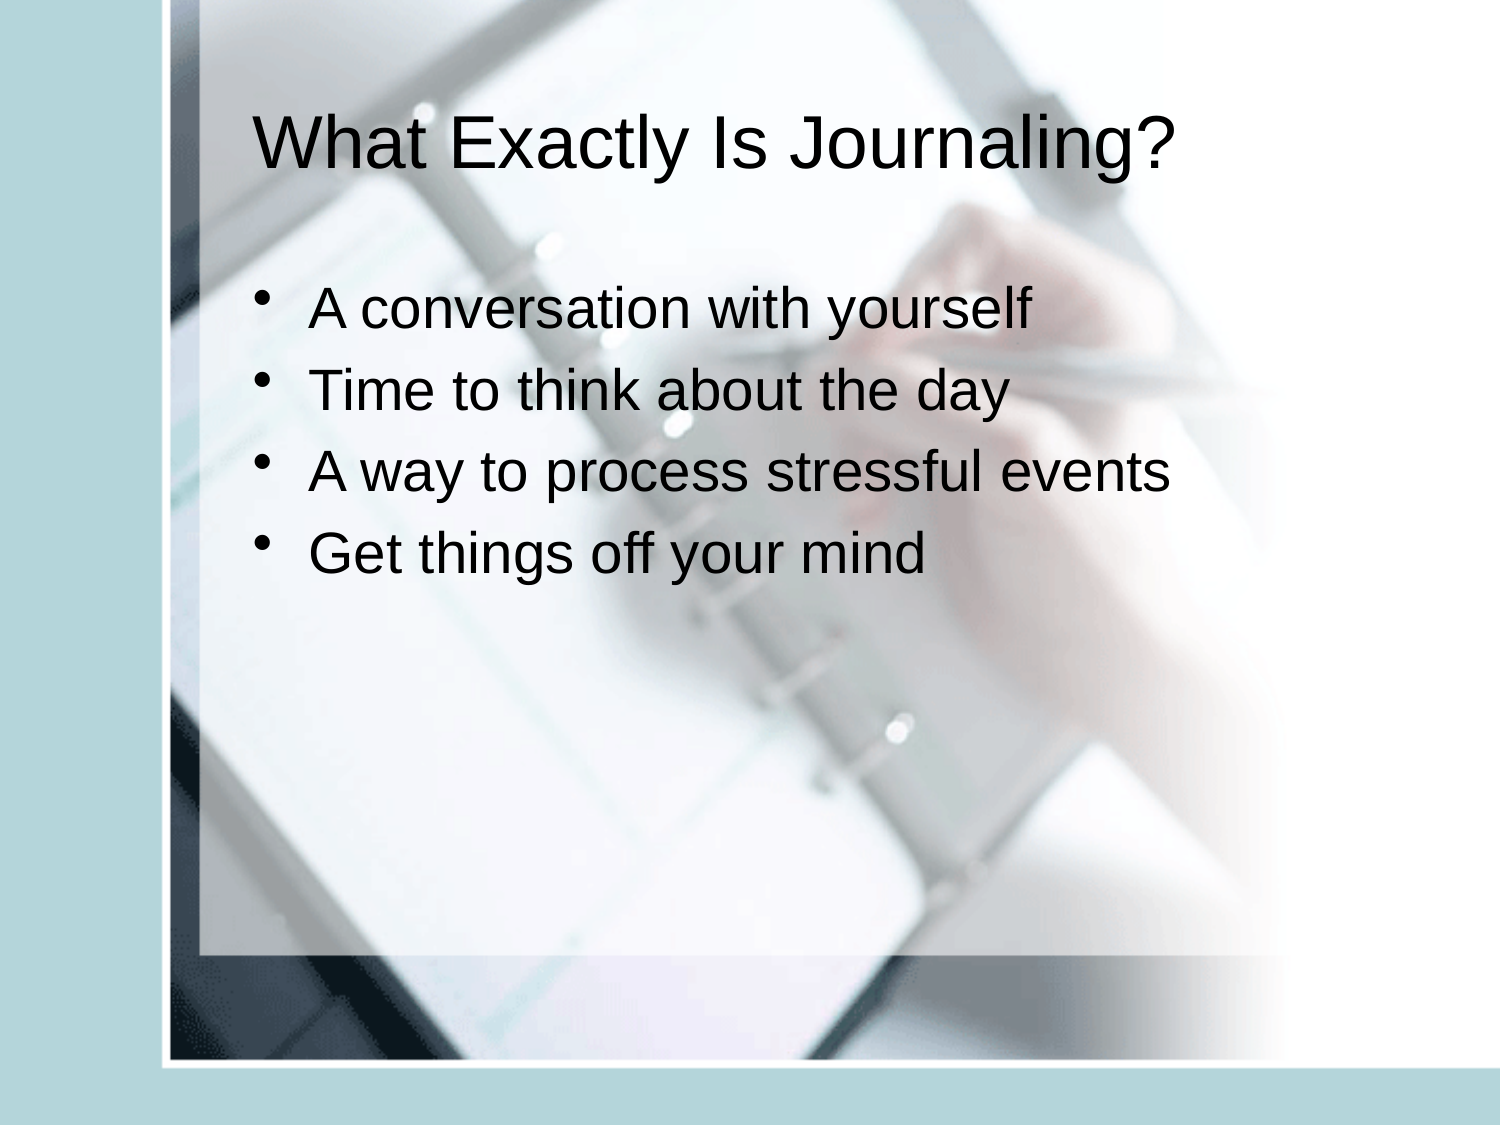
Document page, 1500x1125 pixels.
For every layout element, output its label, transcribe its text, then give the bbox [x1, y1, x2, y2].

title What Exactly Is Journaling? [237, 44, 1438, 233]
picture [0, 0, 1500, 1125]
list A conversation with yourself Time to think about the day A way to process stressful events Get things off your mind [237, 262, 1438, 1006]
